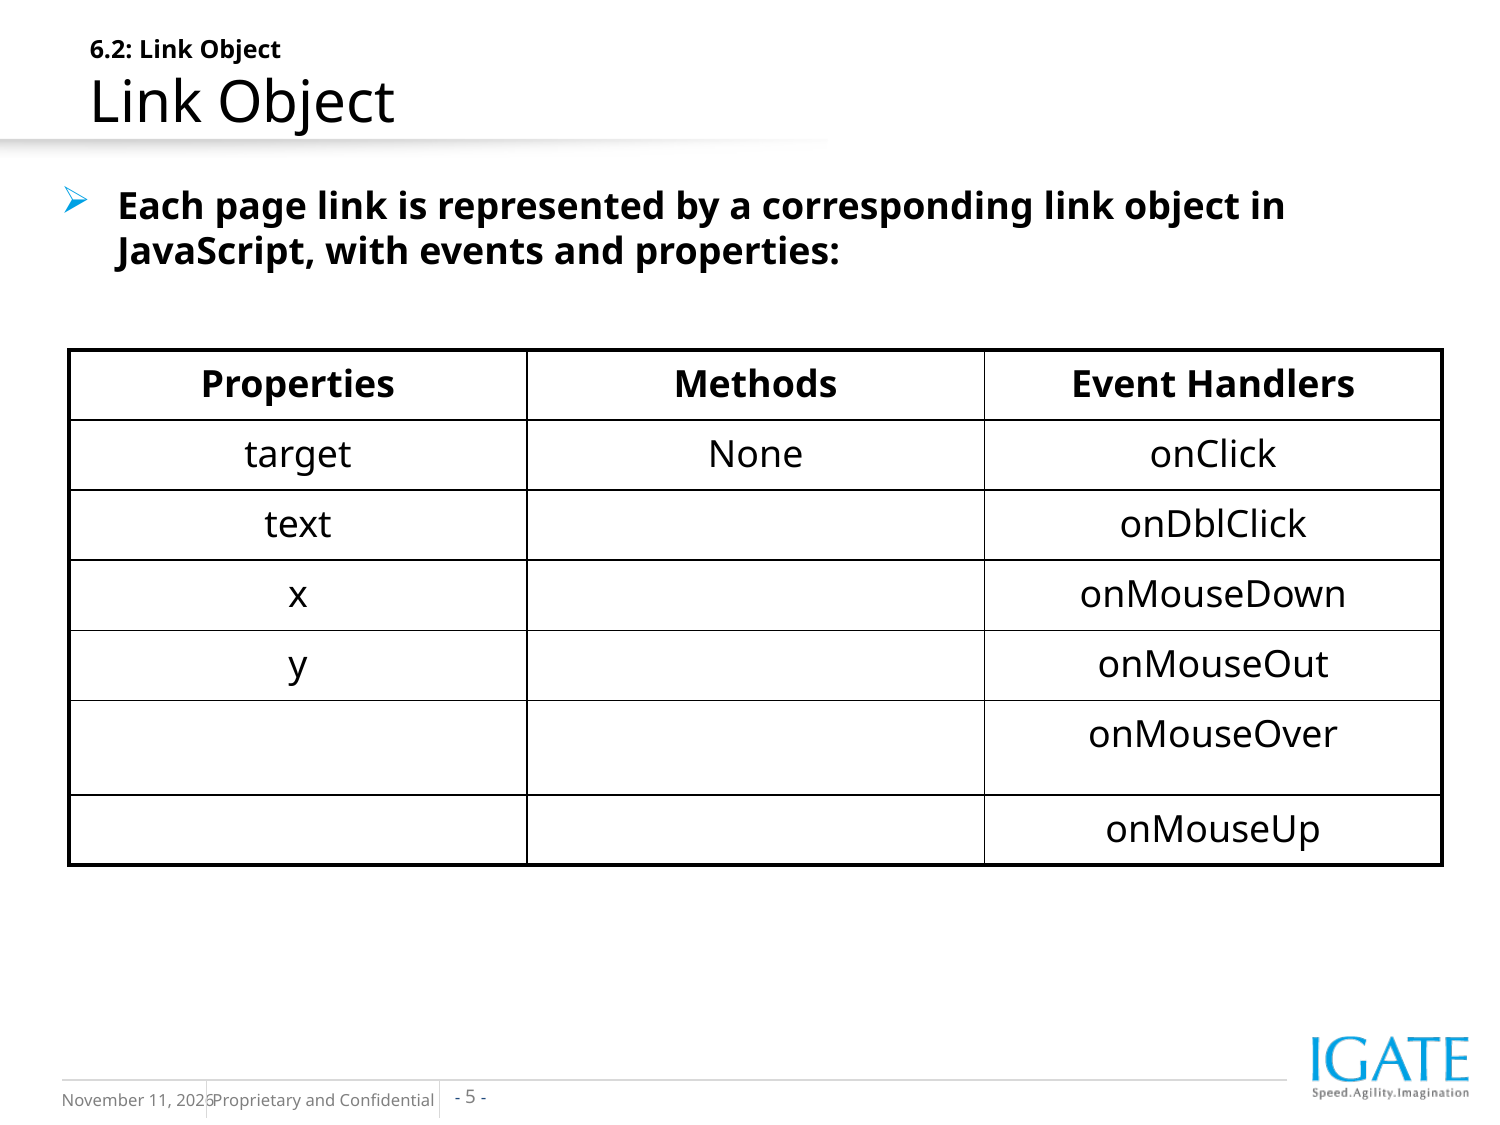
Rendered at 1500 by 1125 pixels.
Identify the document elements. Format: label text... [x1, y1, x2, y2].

table_cell onMouseOut [985, 631, 1440, 700]
table_cell [71, 796, 526, 863]
table_cell [528, 701, 984, 794]
table_cell [528, 491, 984, 559]
table_cell [528, 796, 984, 863]
table_cell [528, 631, 984, 700]
table_header Event Handlers [985, 352, 1440, 419]
table_cell [71, 701, 526, 794]
title 6.2: Link Object Link Object [75, 24, 1425, 143]
table_cell x [71, 561, 526, 630]
table_header Methods [528, 352, 984, 419]
picture [0, 112, 919, 174]
table_cell None [528, 421, 984, 489]
table_cell y [71, 631, 526, 700]
list Each page link is represented by a corresponding link object in JavaScript, with events and properties: [46, 174, 1443, 906]
table_cell onMouseOver [985, 701, 1440, 794]
table_cell onClick [985, 421, 1440, 489]
table_cell [528, 561, 984, 630]
table_cell onMouseDown [985, 561, 1440, 630]
table_cell onDblClick [985, 491, 1440, 559]
table_cell target [71, 421, 526, 489]
table_cell onMouseUp [985, 796, 1440, 863]
table_cell text [71, 491, 526, 559]
table_header Properties [71, 352, 526, 419]
picture [1304, 1028, 1475, 1105]
